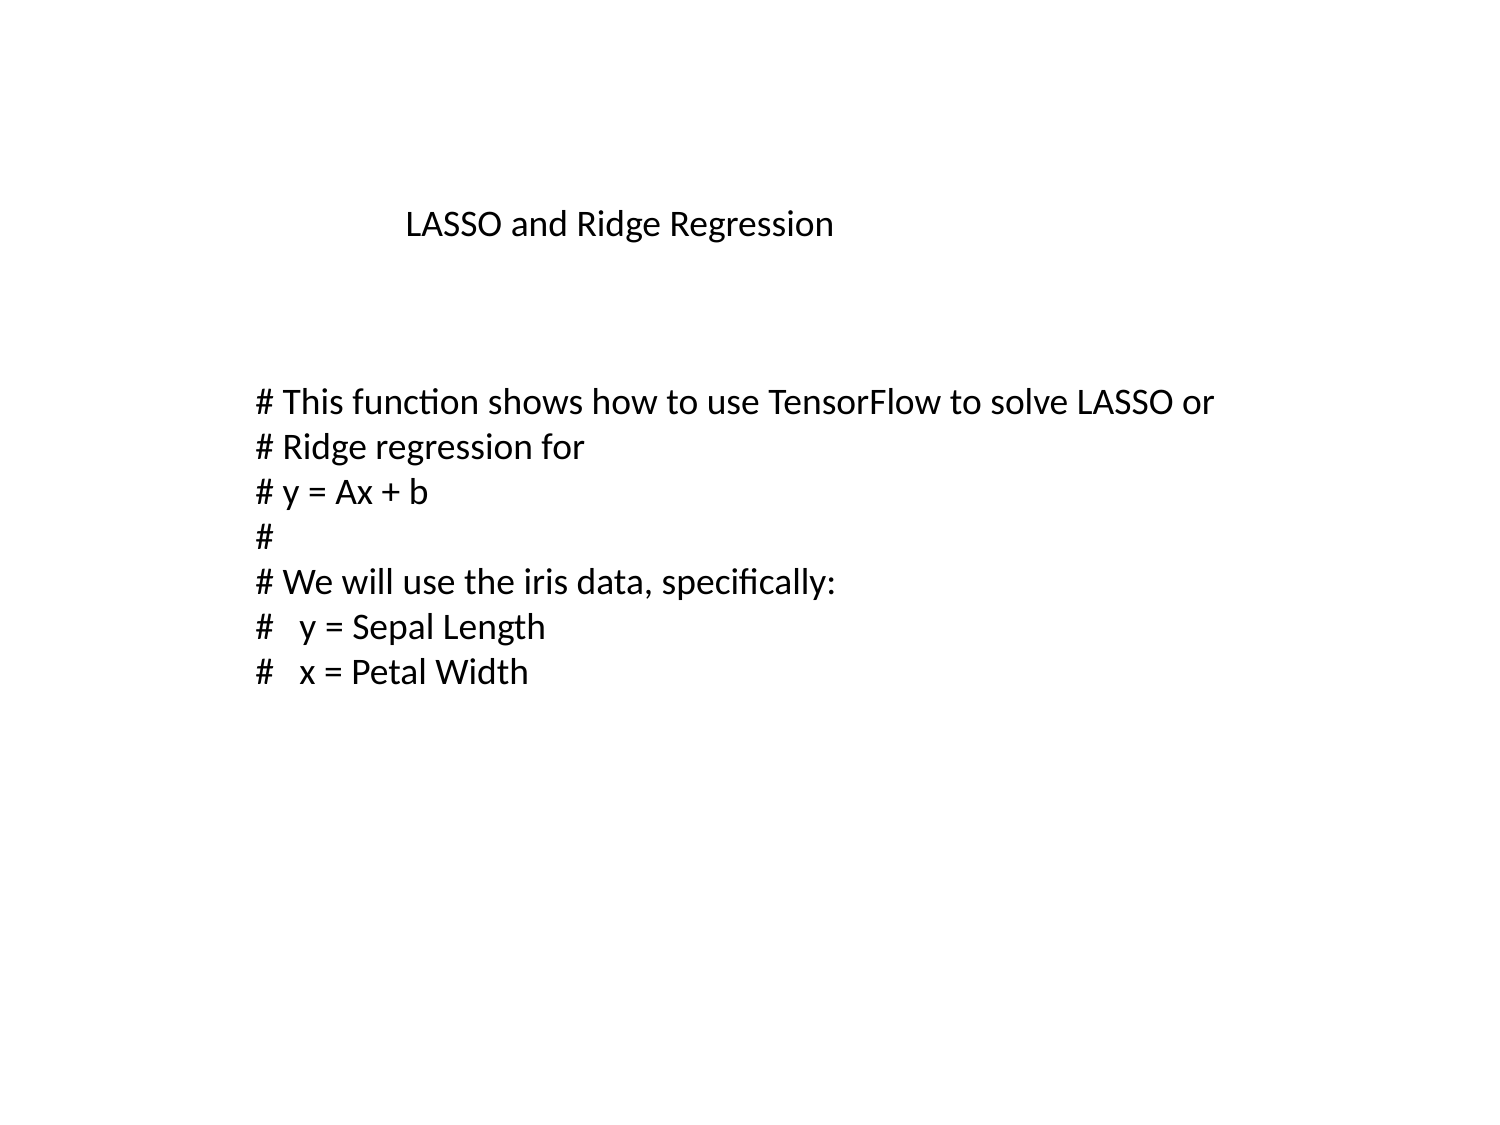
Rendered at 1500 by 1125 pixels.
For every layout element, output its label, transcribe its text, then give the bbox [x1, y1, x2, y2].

text_box # This function shows how to use TensorFlow to solve LASSO or # Ridge regression for # y = Ax + b # # We will use the iris data, specifically: # y = Sepal Length # x = Petal Width [240, 369, 1277, 700]
text_box LASSO and Ridge Regression [390, 191, 850, 252]
